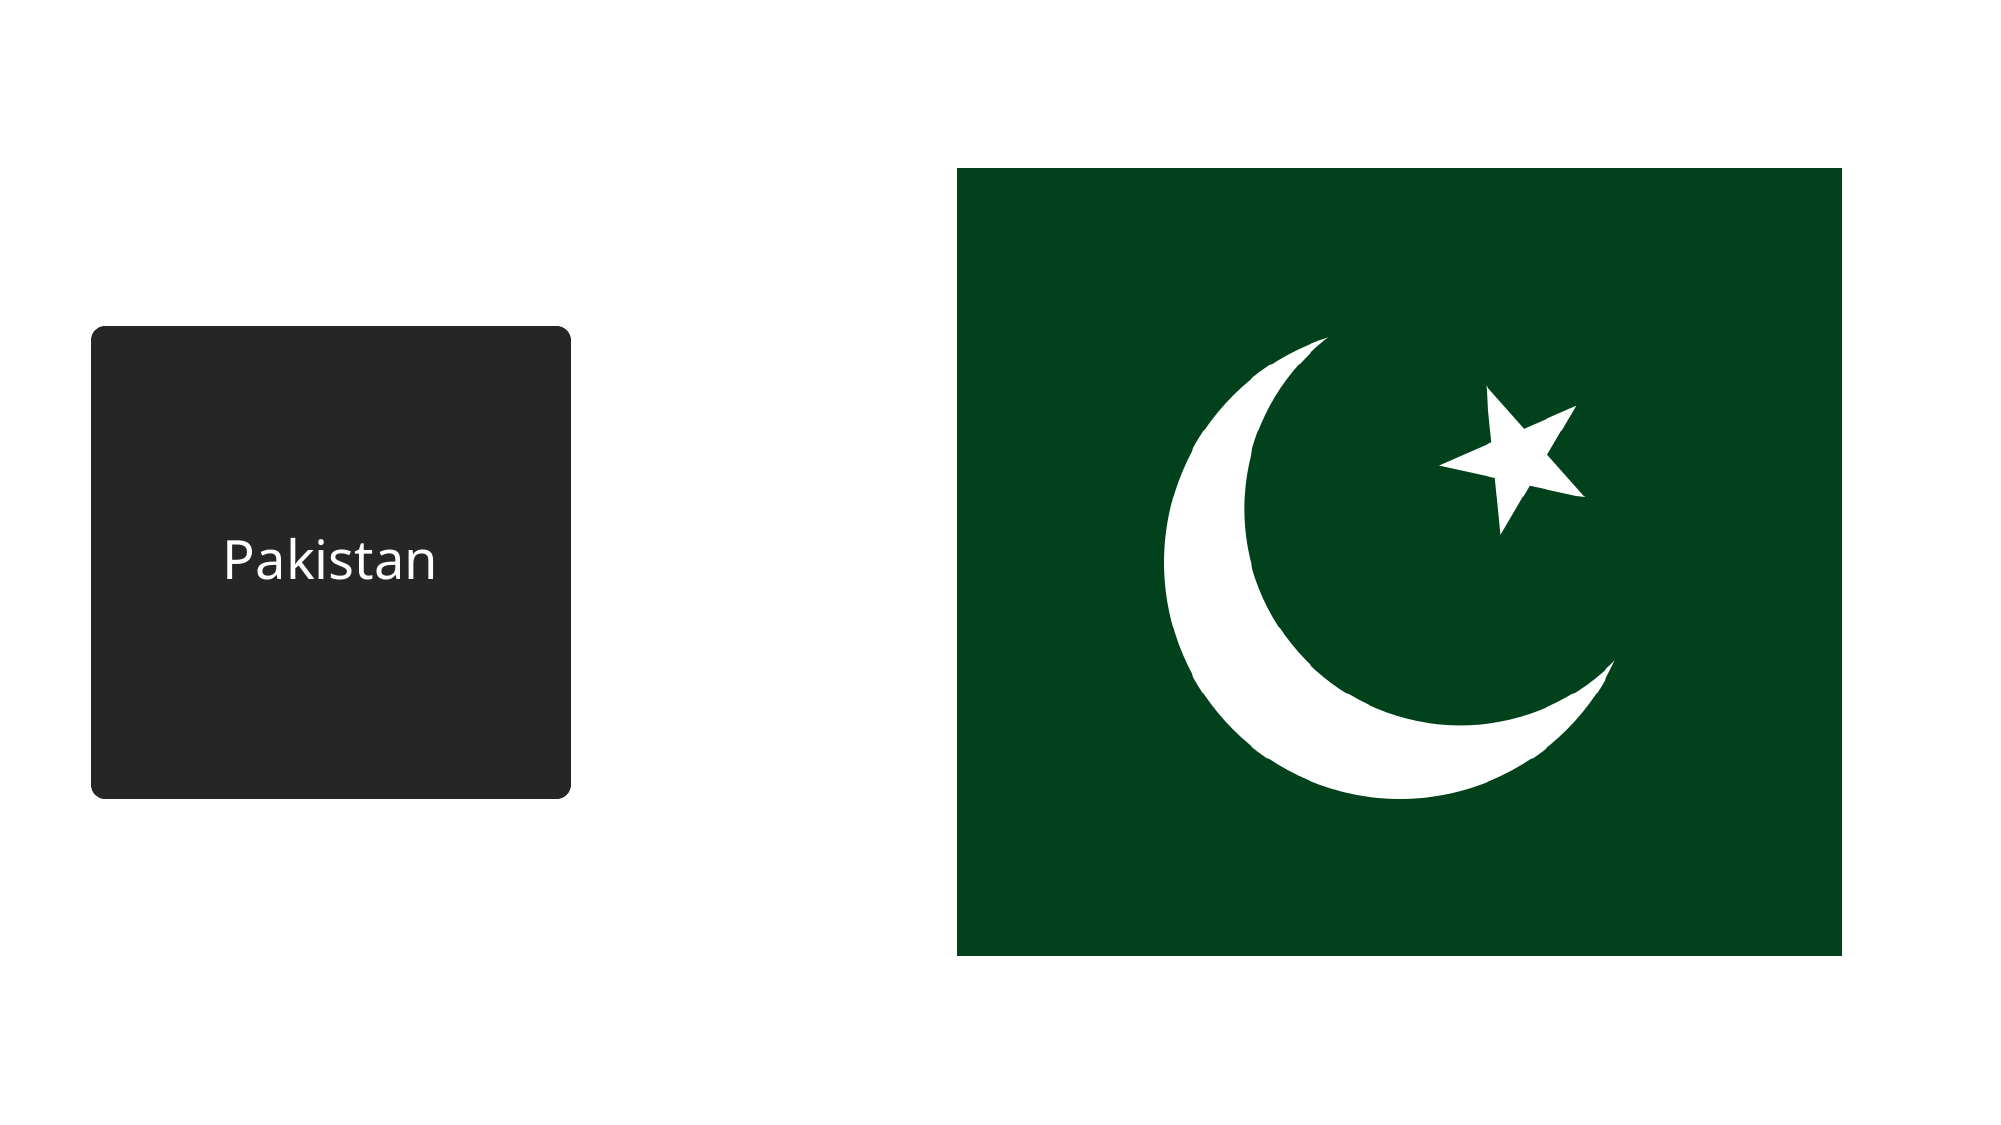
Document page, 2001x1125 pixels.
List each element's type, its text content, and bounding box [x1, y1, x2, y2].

title Pakistan [105, 340, 557, 785]
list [662, 168, 1842, 956]
